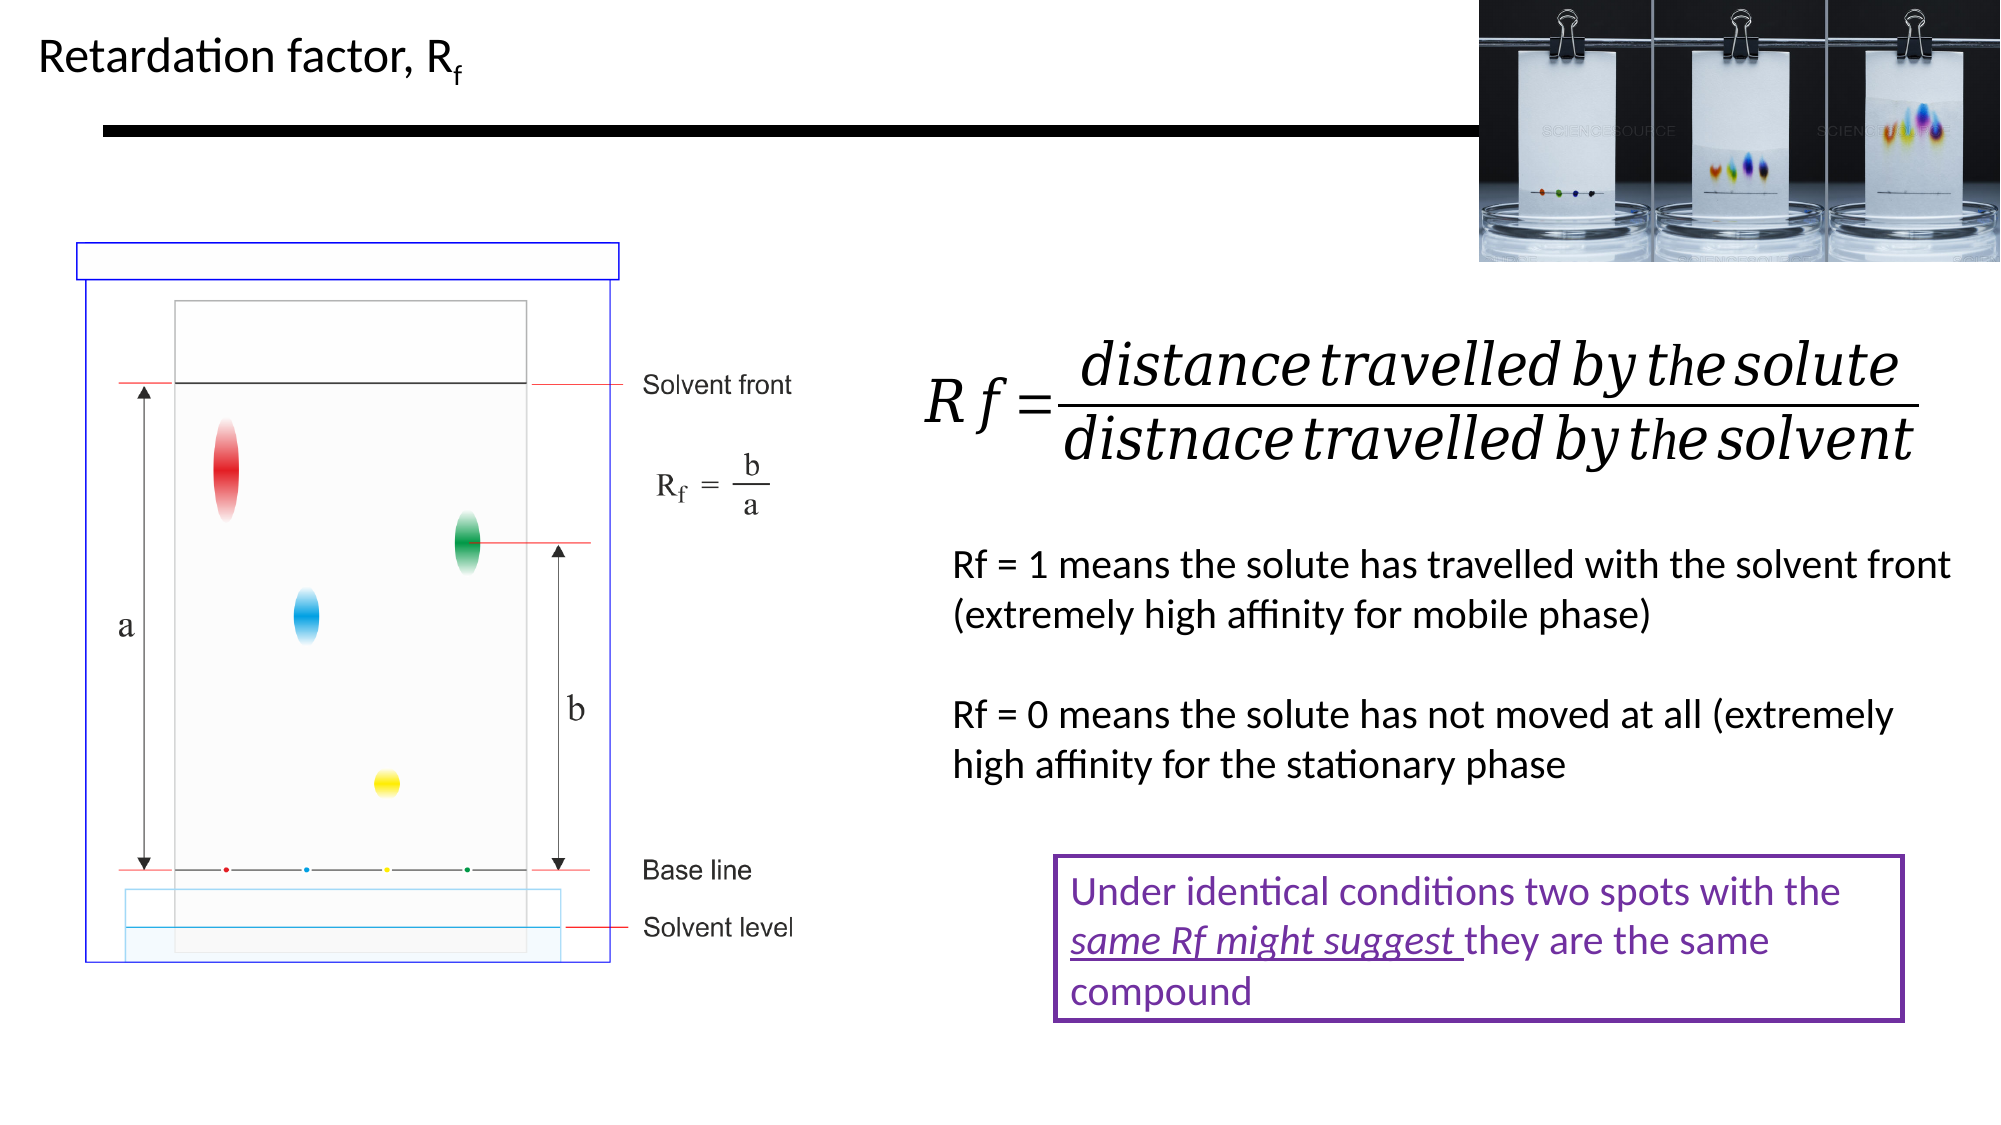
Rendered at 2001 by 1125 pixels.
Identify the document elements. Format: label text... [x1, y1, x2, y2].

text_box Under identical conditions two spots with the same Rf might suggest they are the same compound [1055, 855, 1903, 1022]
text_box Retardation factor, Rf [23, 15, 1277, 99]
picture [1479, 0, 2000, 262]
text_box Rf = 1 means the solute has travelled with the solvent front (extremely high affinity for mobile phase) Rf = 0 means the solute has not moved at all (extremely high affinity for the stationary phase [937, 529, 1980, 795]
picture [76, 242, 792, 963]
